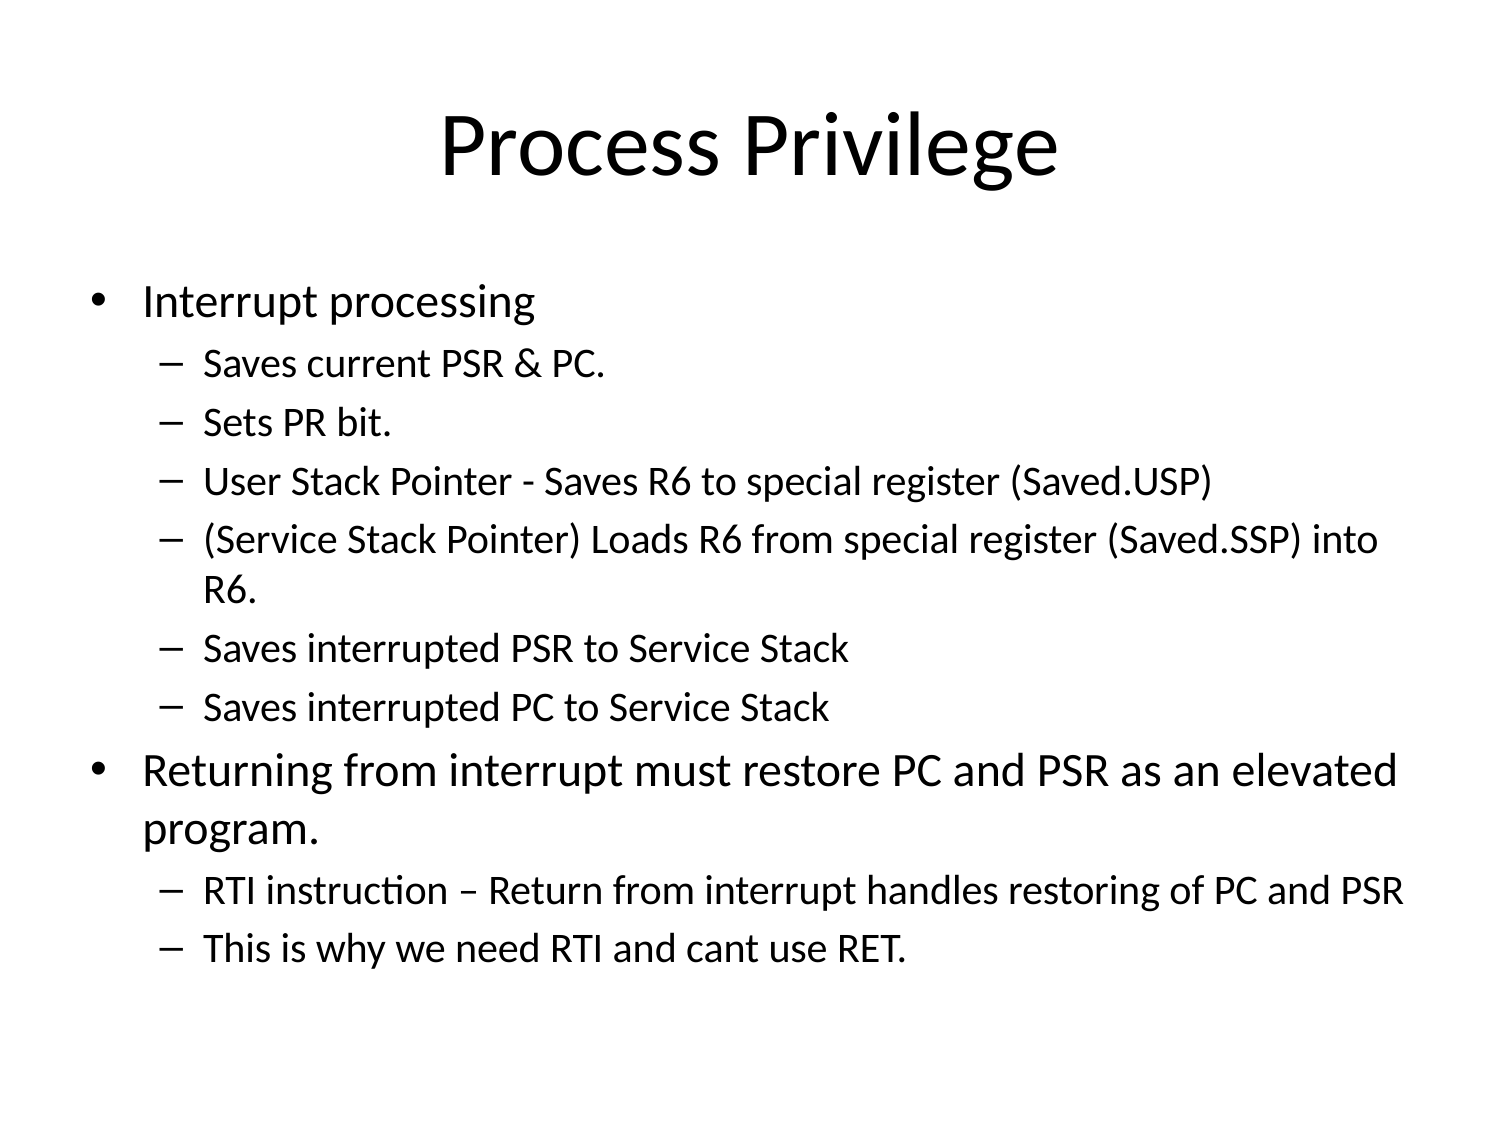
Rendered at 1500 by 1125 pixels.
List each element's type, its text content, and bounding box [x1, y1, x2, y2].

title Process Privilege [75, 45, 1425, 233]
list Interrupt processing Saves current PSR & PC. Sets PR bit. User Stack Pointer - Saves R6 to special register (Saved.USP) (Service Stack Pointer) Loads R6 from special register (Saved.SSP) into R6. Saves interrupted PSR to Service Stack Saves interrupted PC to Service Stack Returning from interrupt must restore PC and PSR as an elevated program. RTI instruction – Return from interrupt handles restoring of PC and PSR This is why we need RTI and cant use RET. [75, 262, 1425, 1005]
